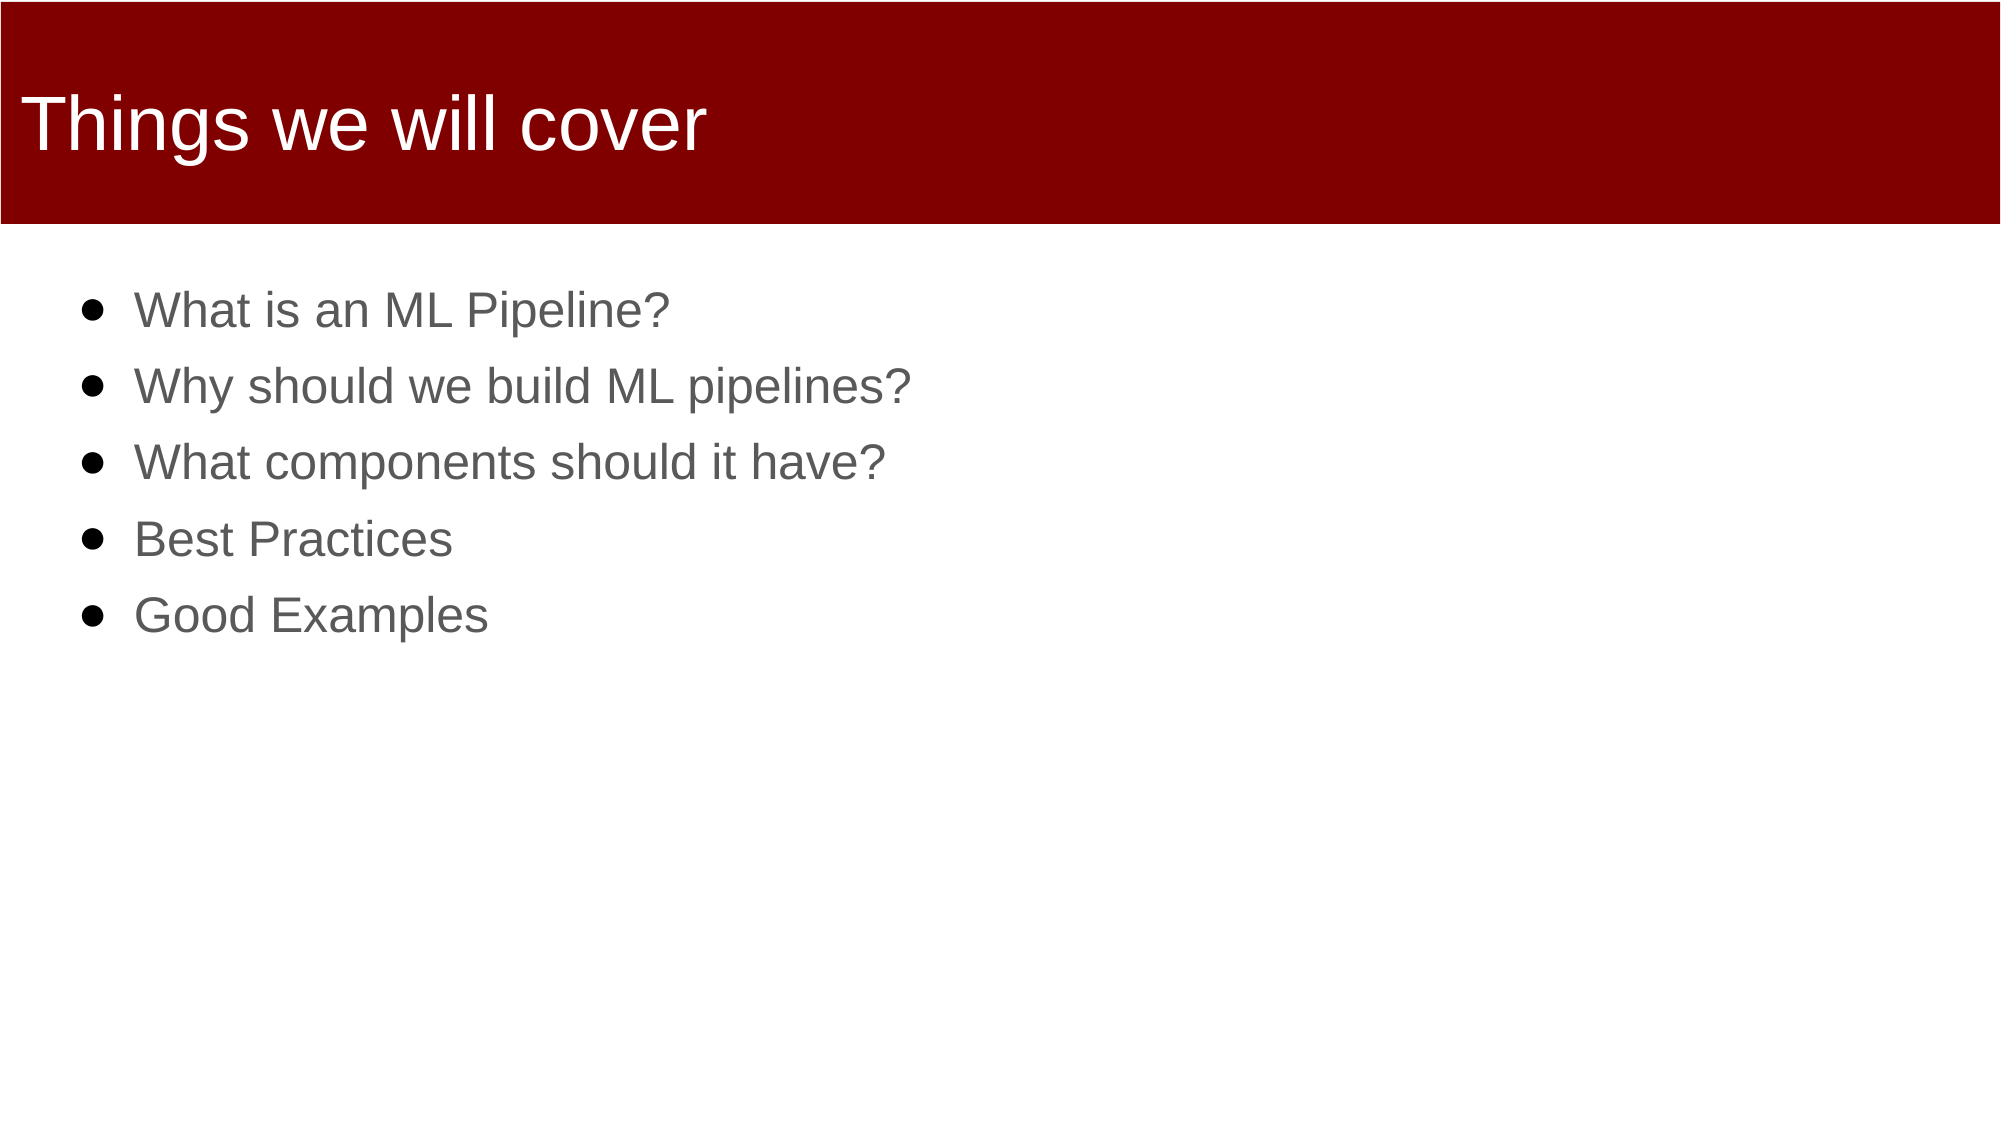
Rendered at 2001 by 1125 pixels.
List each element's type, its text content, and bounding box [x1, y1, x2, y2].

list What is an ML Pipeline? Why should we build ML pipelines? What components should it have? Best Practices Good Examples [43, 260, 1958, 1074]
title Things we will cover [0, 53, 2000, 241]
